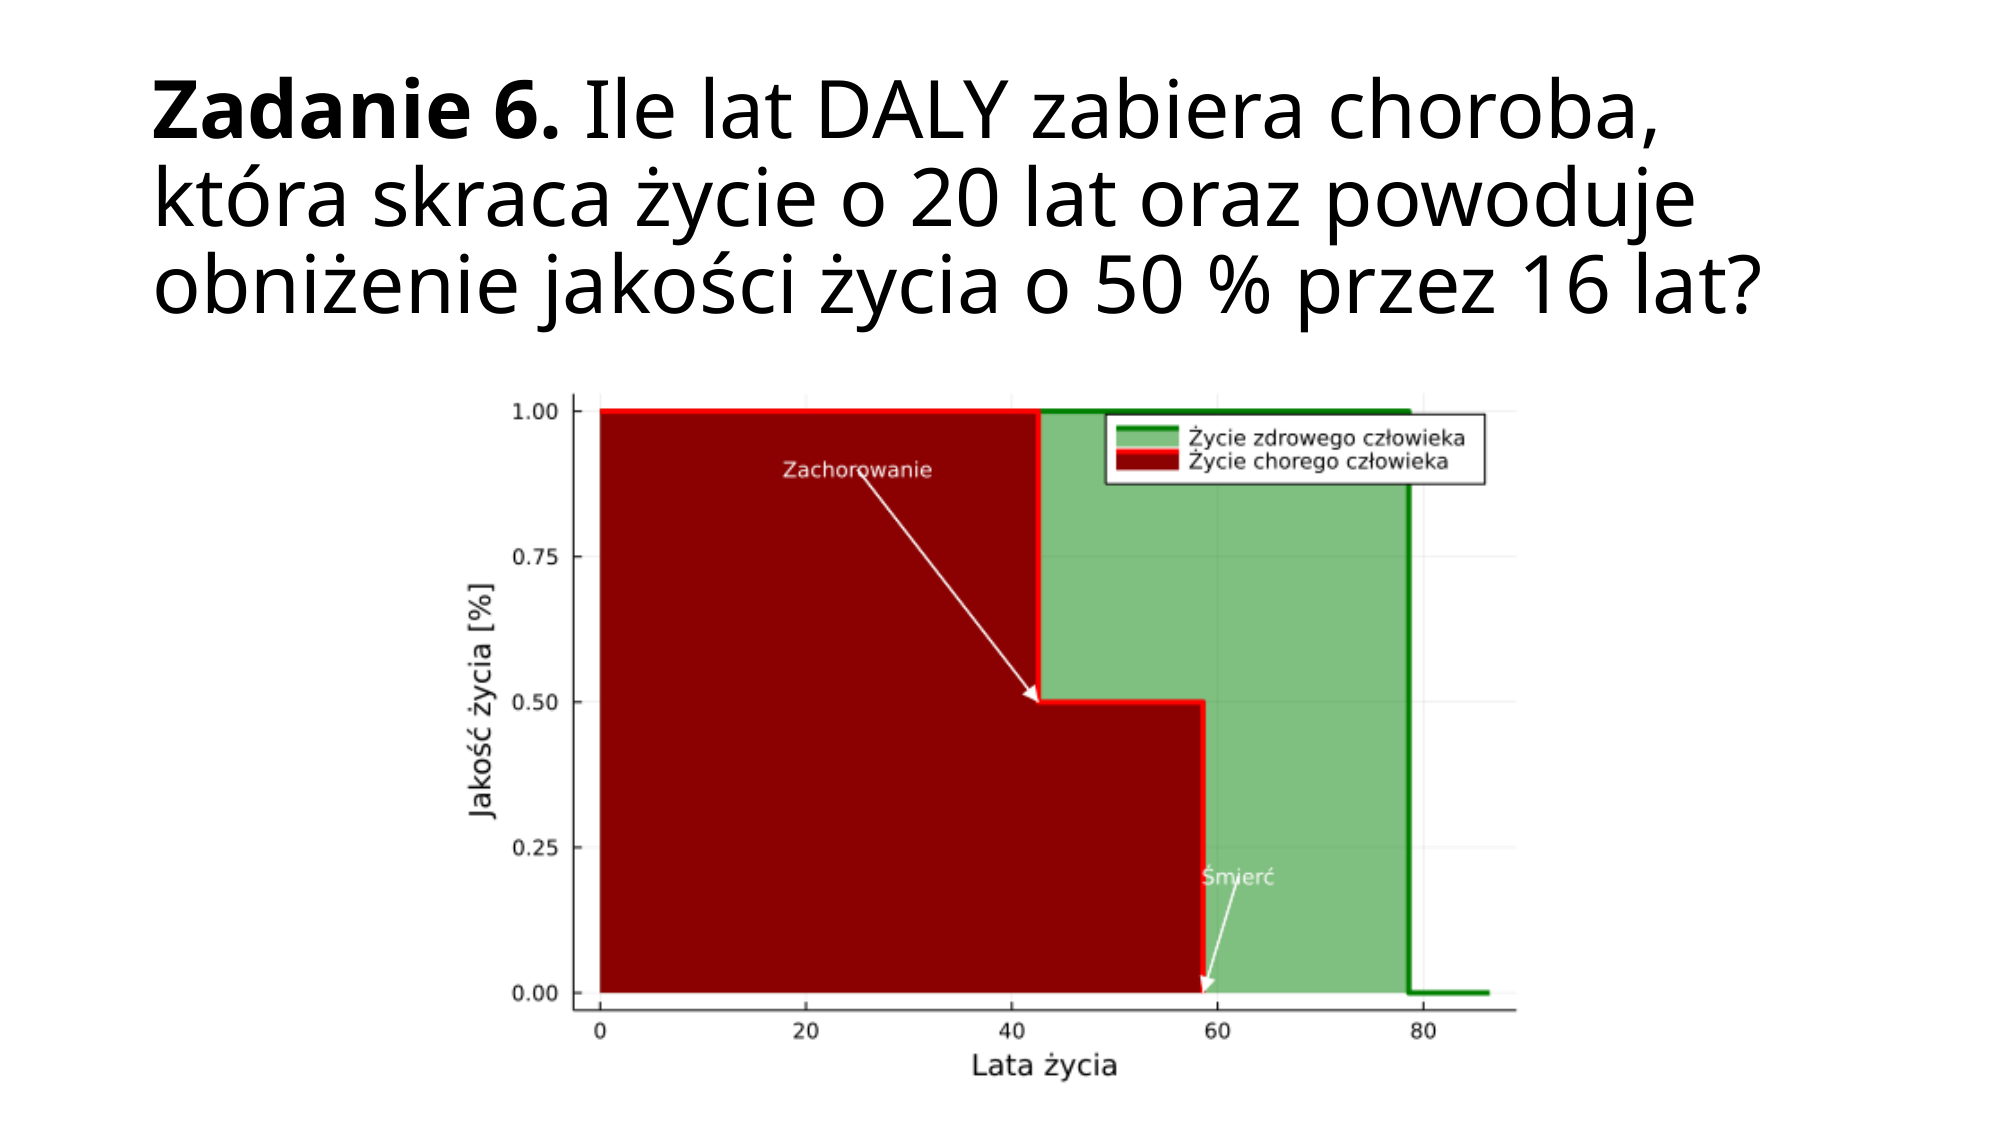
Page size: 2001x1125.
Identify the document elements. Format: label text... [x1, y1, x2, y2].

title Zadanie 6. Ile lat DALY zabiera choroba, która skraca życie o 20 lat oraz powoduje obniżenie jakości życia o 50 % przez 16 lat? [137, 59, 1863, 340]
picture [462, 373, 1538, 1090]
